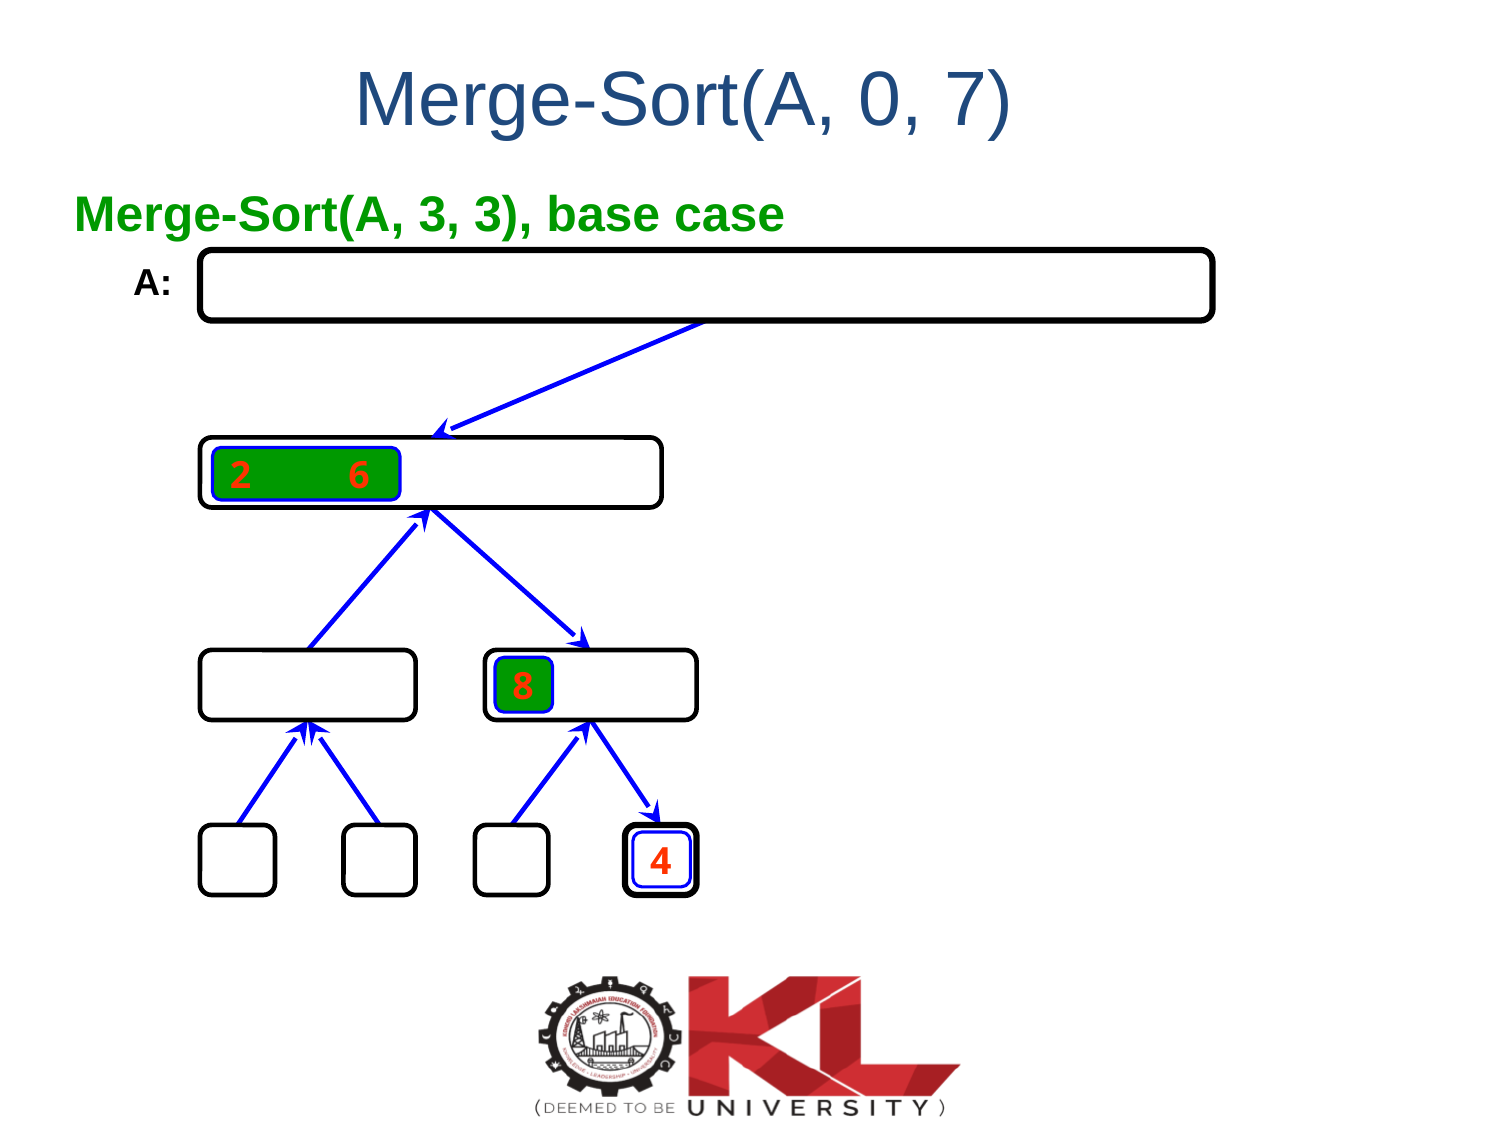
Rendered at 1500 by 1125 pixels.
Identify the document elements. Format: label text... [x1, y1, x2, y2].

text_box 8 [495, 657, 553, 713]
text_box [343, 824, 416, 895]
text_box [200, 249, 1213, 321]
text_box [430, 323, 707, 436]
picture [522, 962, 963, 1122]
text_box Merge-Sort(A, 3, 3), base case [59, 173, 993, 249]
text_box [199, 824, 275, 895]
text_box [590, 722, 662, 823]
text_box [430, 509, 592, 648]
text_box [511, 722, 588, 823]
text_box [307, 509, 429, 648]
text_box [199, 437, 662, 508]
text_box 2 6 [212, 447, 400, 501]
text_box [484, 649, 697, 721]
text_box A: [118, 250, 188, 311]
text_box 4 [632, 831, 691, 887]
text_box [199, 649, 416, 721]
text_box [474, 824, 549, 895]
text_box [307, 722, 380, 823]
text_box Merge-Sort(A, 0, 7) [65, 52, 1303, 149]
text_box [624, 824, 697, 895]
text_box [237, 722, 305, 823]
